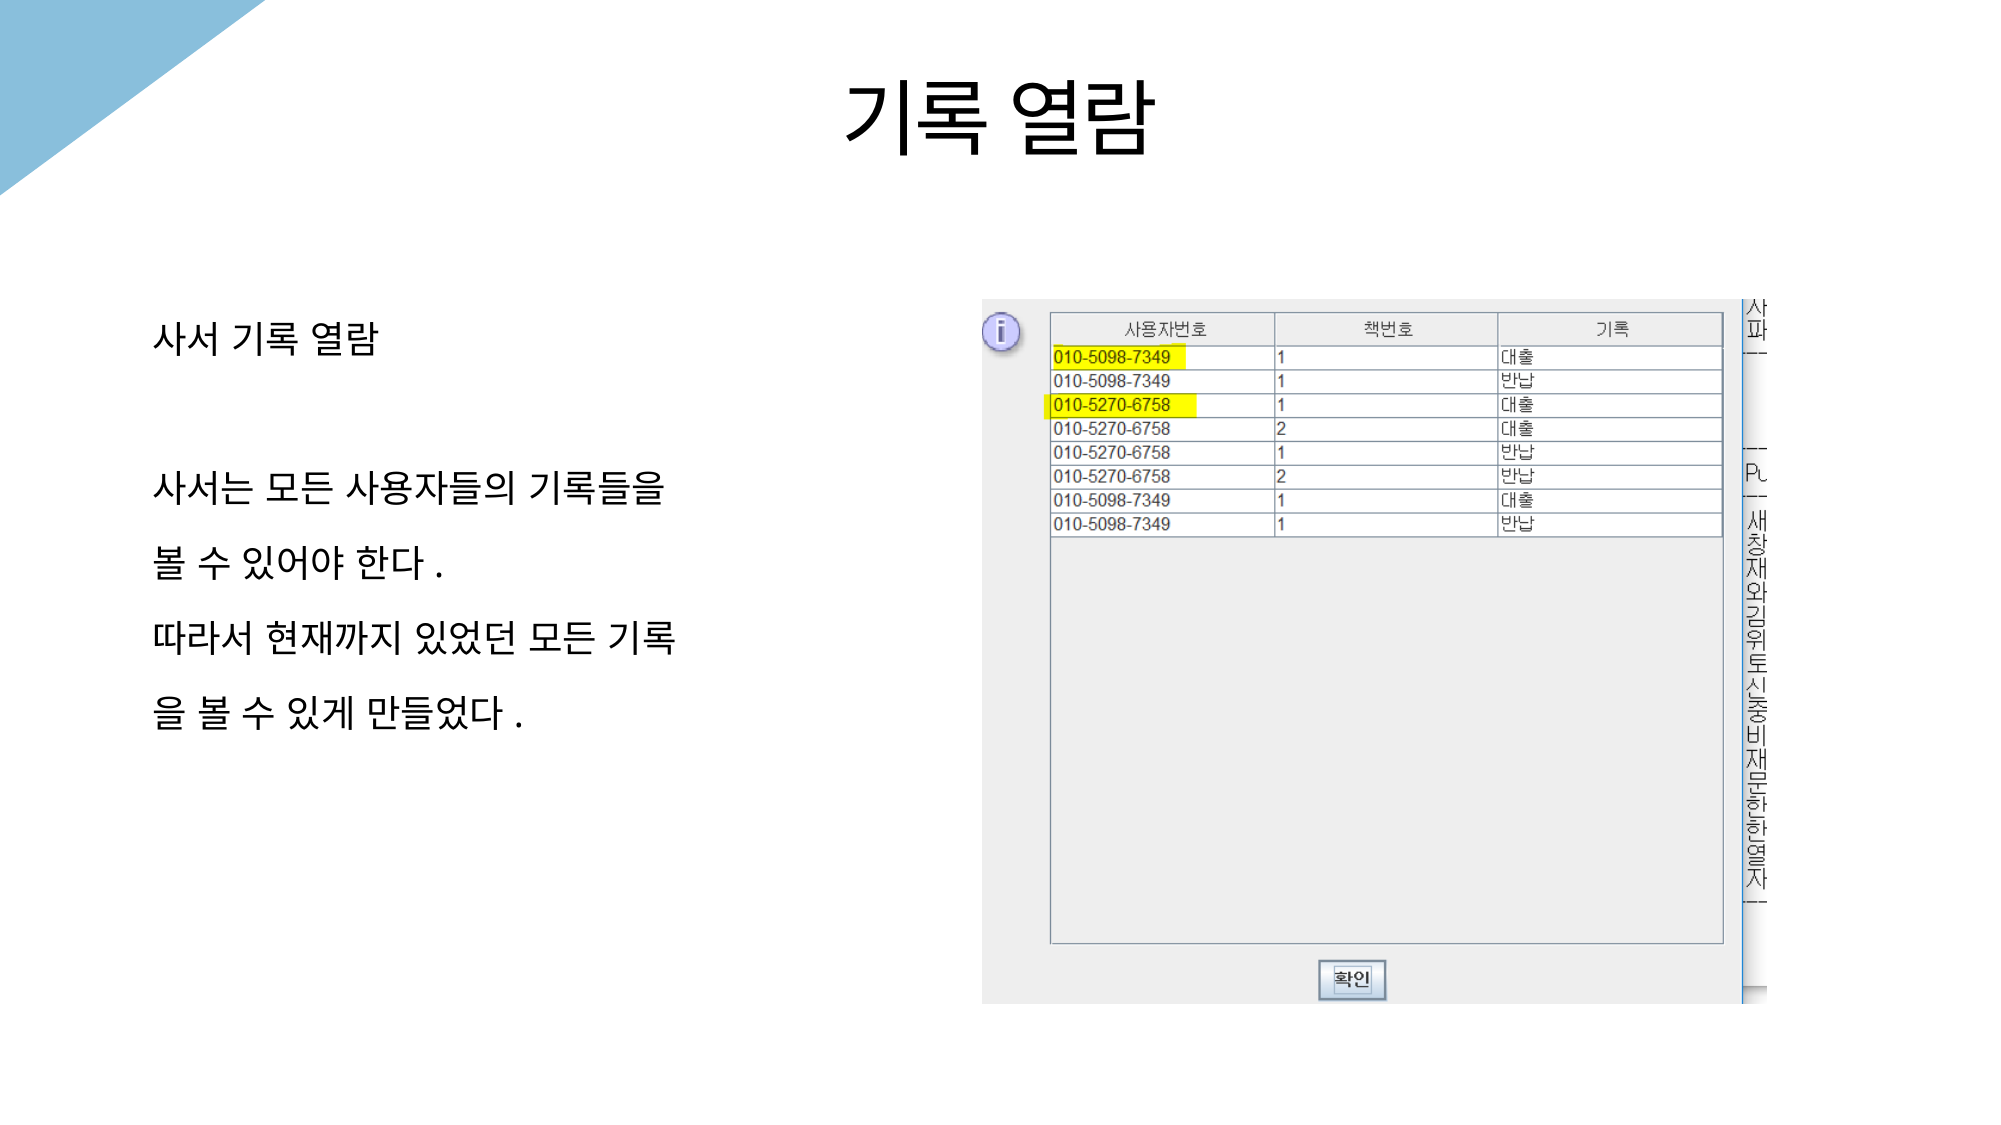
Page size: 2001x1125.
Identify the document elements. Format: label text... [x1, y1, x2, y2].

picture [982, 299, 1767, 1004]
text_box 기록 열람 [288, 73, 1712, 241]
text_box [0, 0, 266, 196]
text_box 사서 기록 열람 사서는 모든 사용자들의 기록들을 볼 수 있어야 한다. 따라서 현재까지 있었던 모든 기록 을 볼 수 있게 만들었다. [137, 299, 763, 1014]
